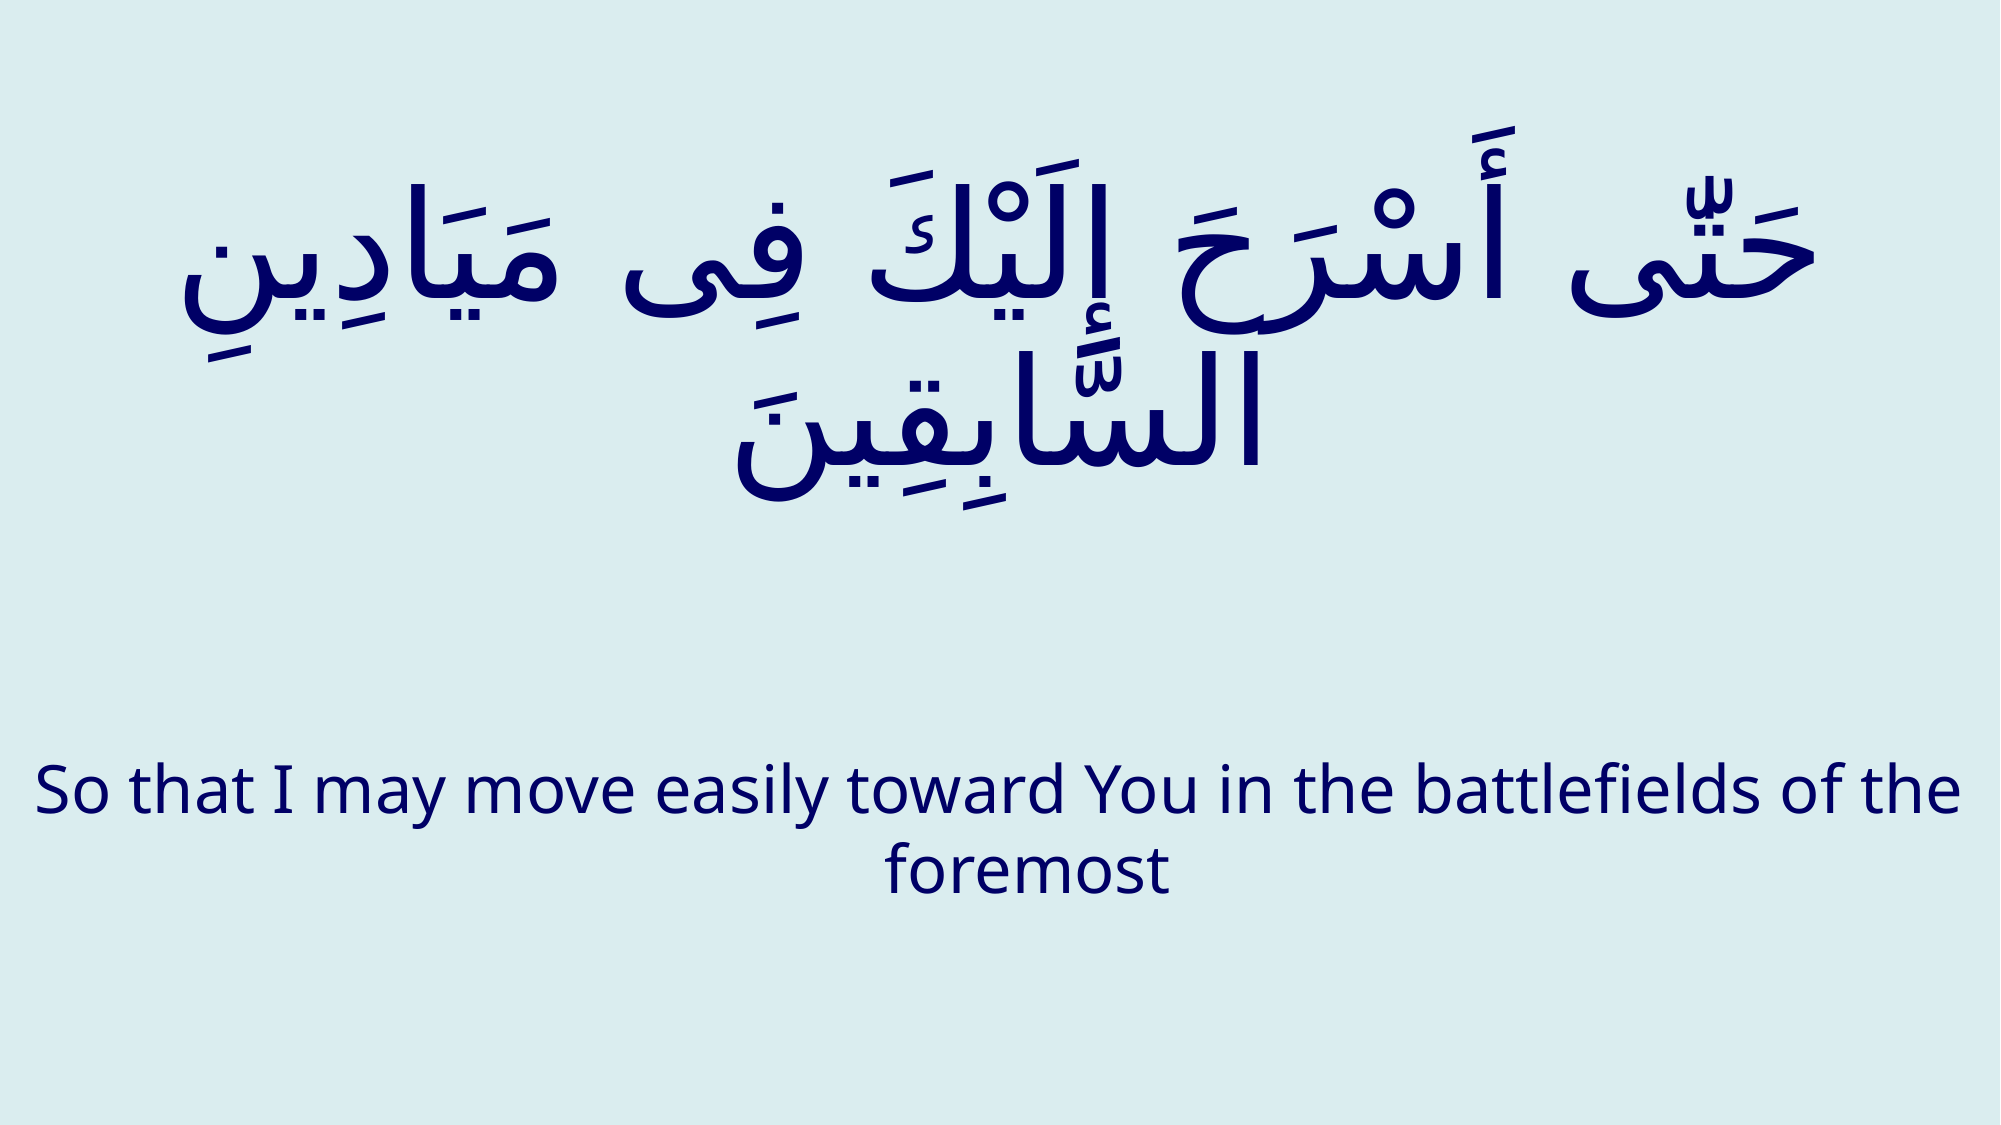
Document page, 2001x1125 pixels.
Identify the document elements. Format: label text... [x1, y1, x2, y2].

subtitle So that I may move easily toward You in the battlefields of the foremost [0, 739, 2000, 1028]
title حَتّٰی أَسْرَحَ إِلَیْكَ فِی مَیَادِینِ السَّابِقِینَ [0, 208, 2000, 450]
